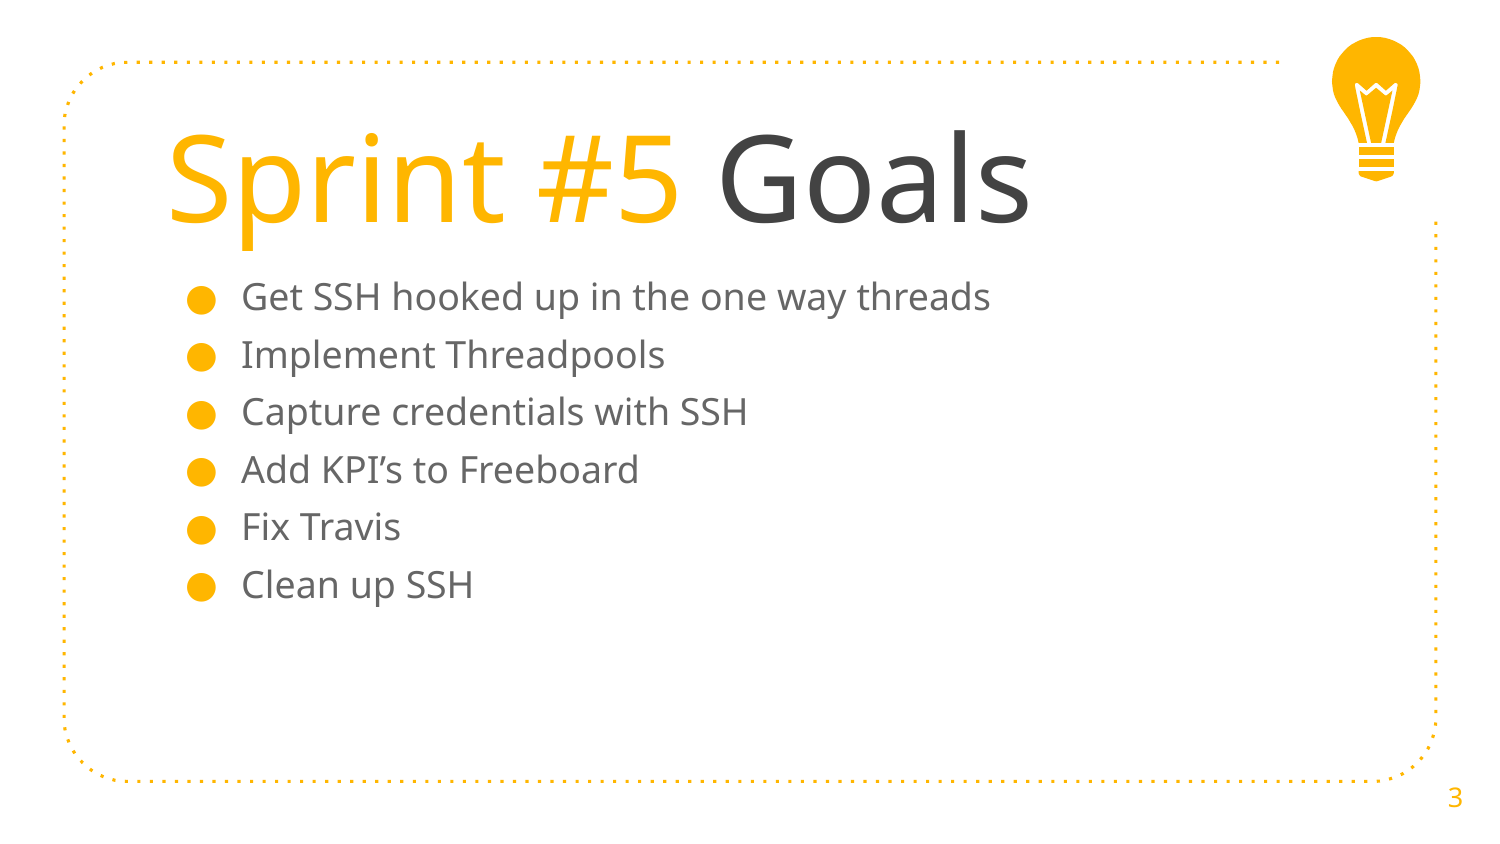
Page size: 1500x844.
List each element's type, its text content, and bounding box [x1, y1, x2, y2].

list Get SSH hooked up in the one way threads Implement Threadpools Capture credentials with SSH Add KPI’s to Freeboard Fix Travis Clean up SSH [151, 258, 1332, 799]
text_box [1331, 36, 1421, 182]
title Sprint #5 Goals [151, 86, 1332, 228]
slide_number ‹#› [1411, 753, 1500, 844]
